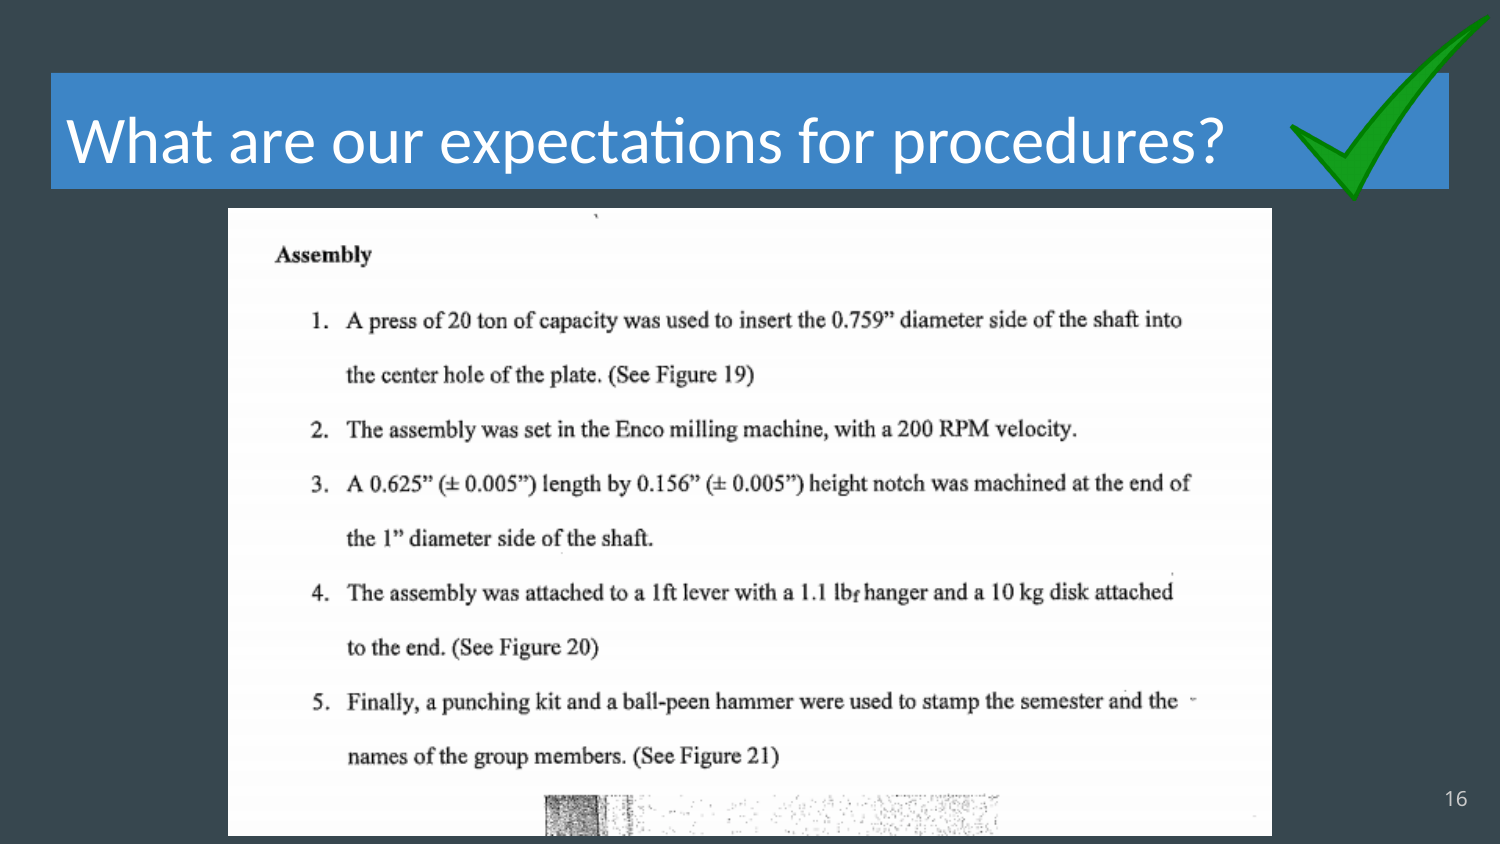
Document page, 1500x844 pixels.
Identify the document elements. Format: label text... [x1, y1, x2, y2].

picture [228, 208, 1272, 836]
slide_number 16 [1392, 767, 1483, 833]
picture [1289, 14, 1491, 201]
title What are our expectations for procedures? [51, 72, 1284, 189]
